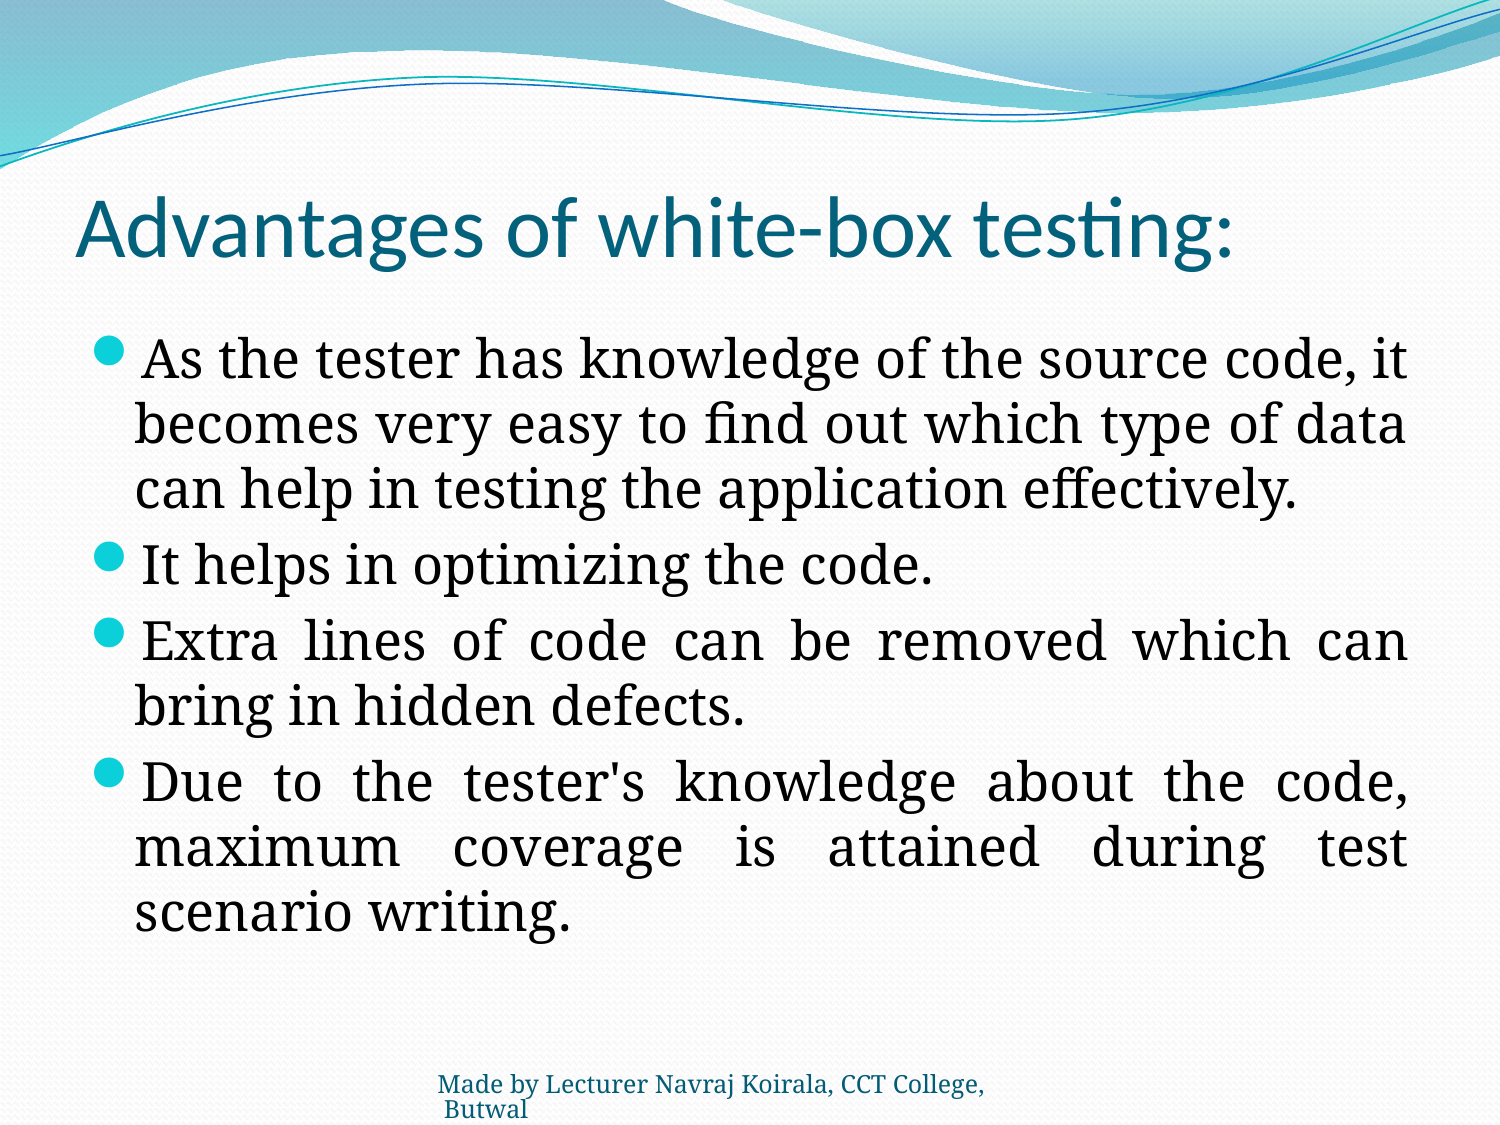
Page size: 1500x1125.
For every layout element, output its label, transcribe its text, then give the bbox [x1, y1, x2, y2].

footer Made by Lecturer Navraj Koirala, CCT College, Butwal [437, 1042, 988, 1103]
list As the tester has knowledge of the source code, it becomes very easy to find out which type of data can help in testing the application effectively. It helps in optimizing the code. Extra lines of code can be removed which can bring in hidden defects. Due to the tester's knowledge about the code, maximum coverage is attained during test scenario writing. [75, 317, 1425, 1038]
title Advantages of white-box testing: [75, 87, 1425, 275]
